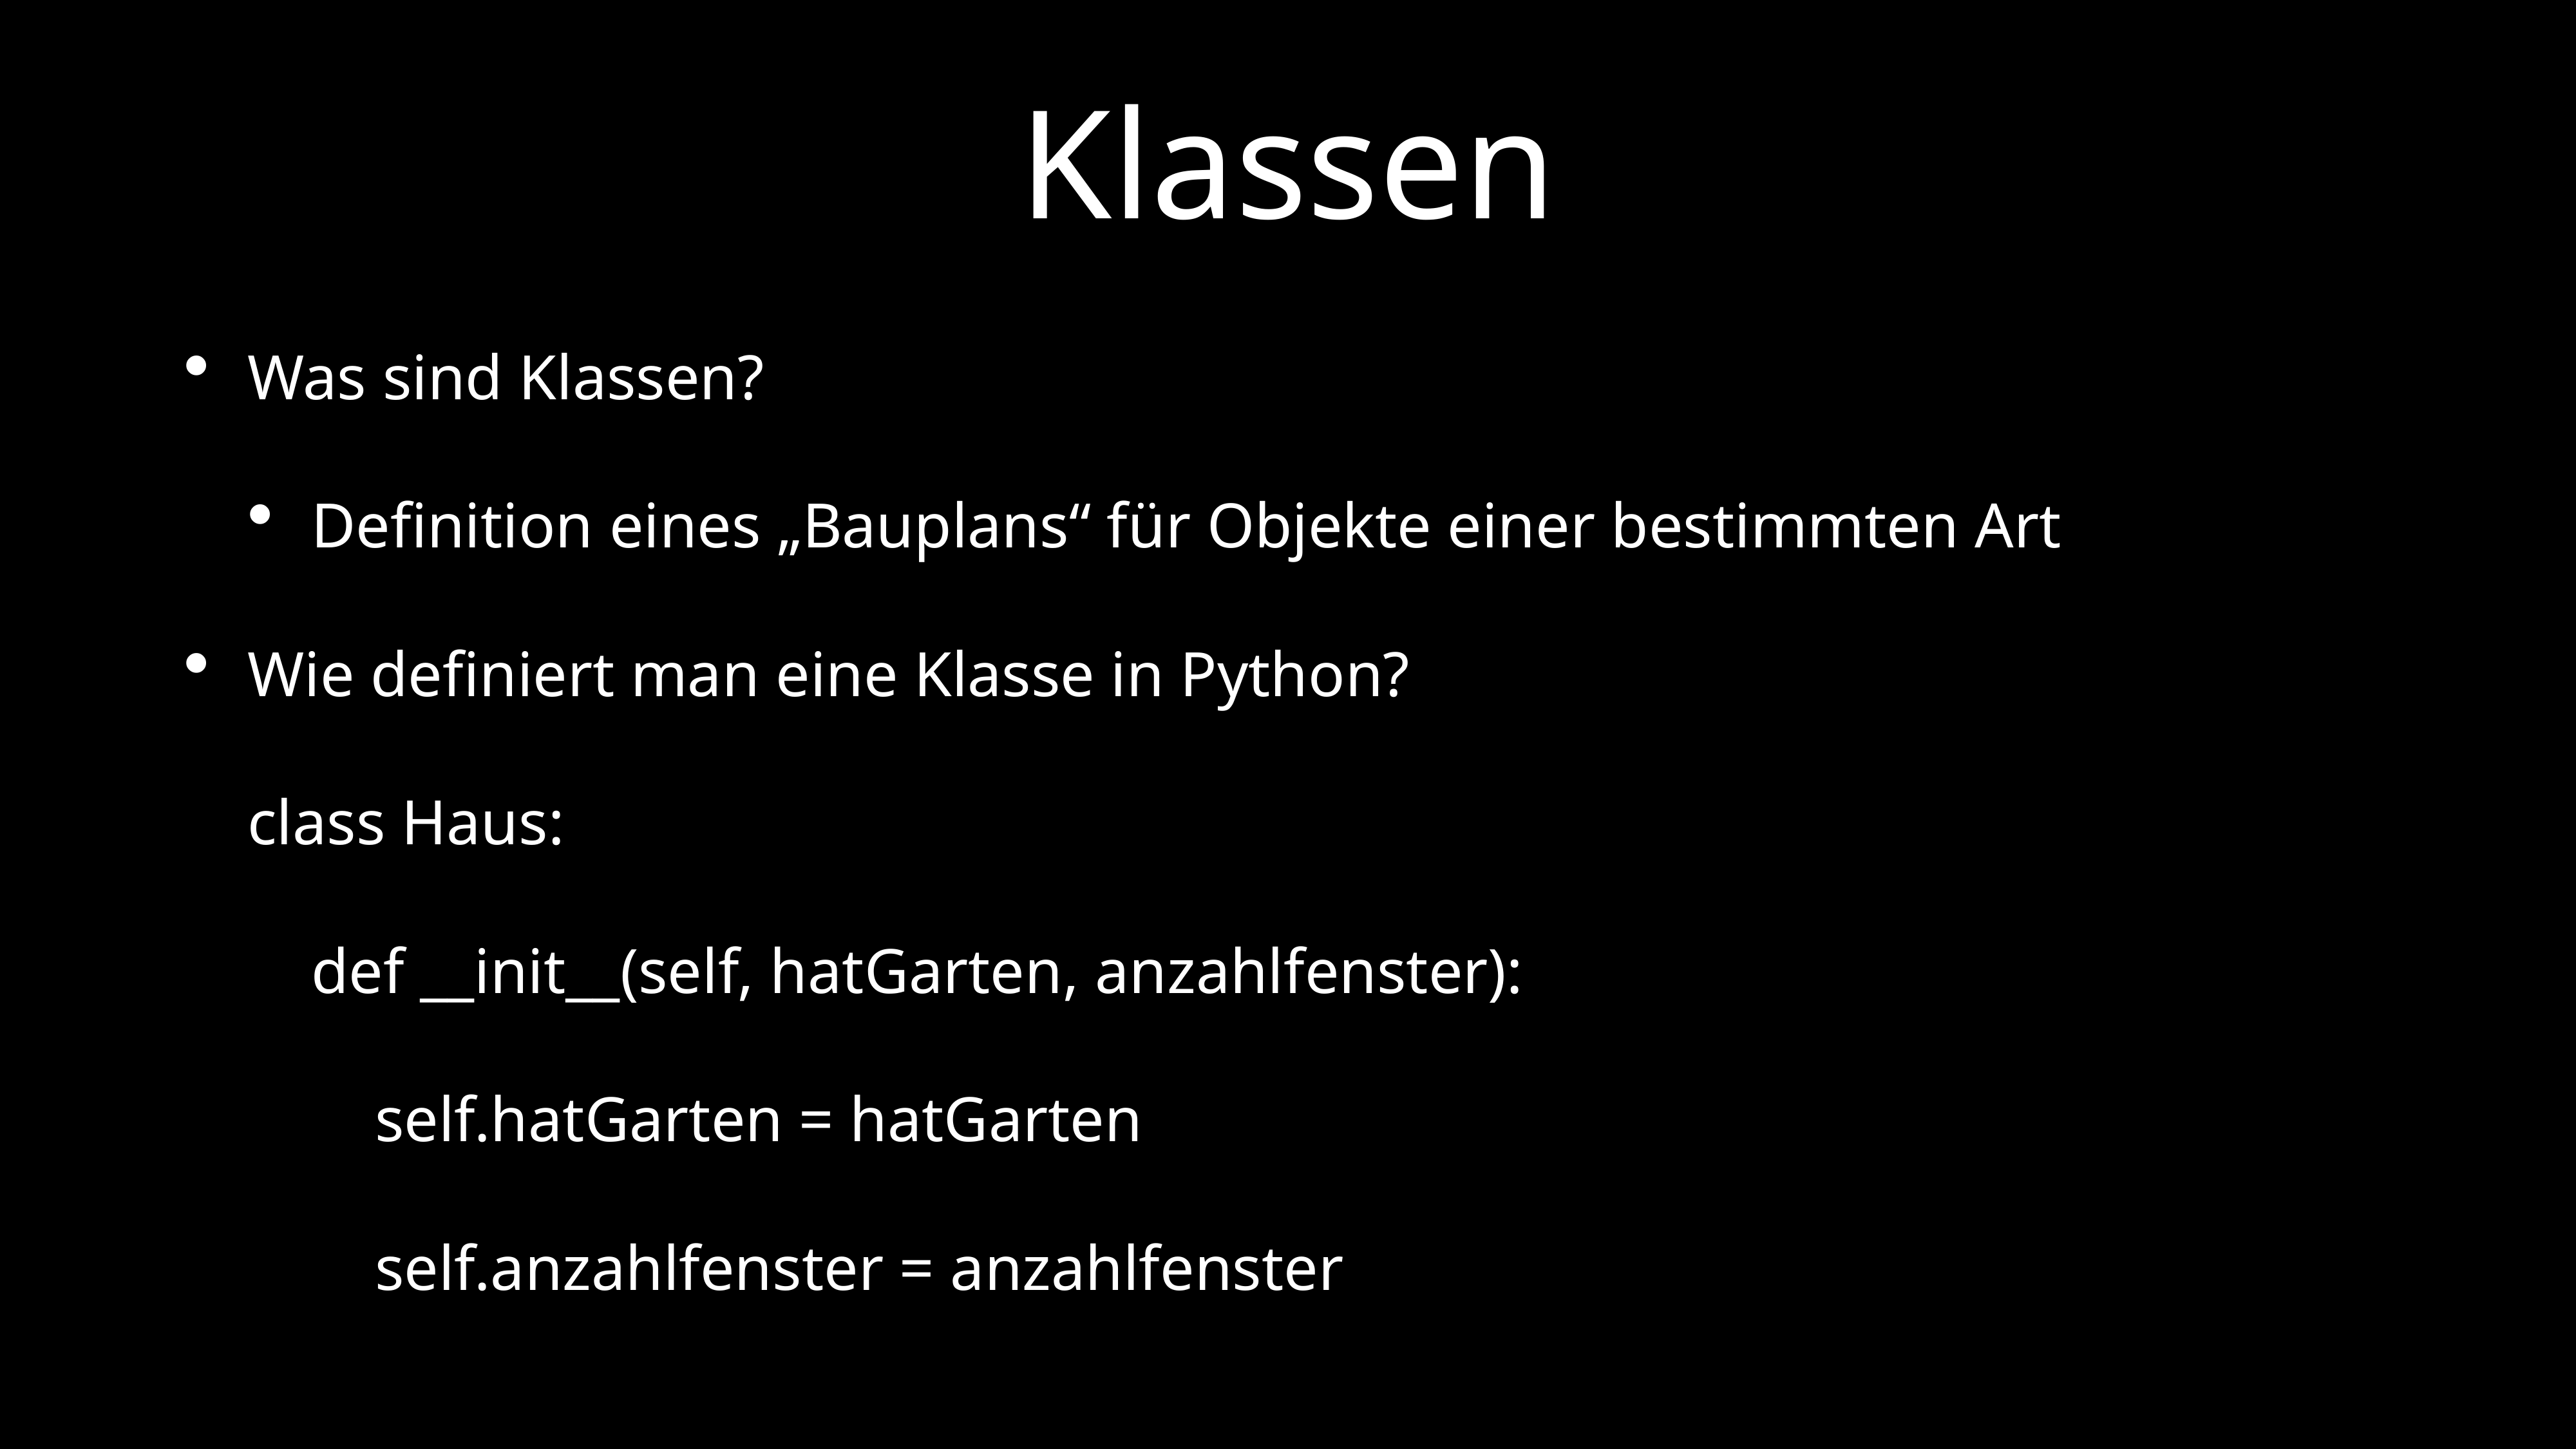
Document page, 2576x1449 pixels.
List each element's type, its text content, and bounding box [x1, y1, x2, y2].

title Klassen [178, 37, 2398, 279]
list Was sind Klassen? Definition eines „Bauplans“ für Objekte einer bestimmten Art Wie definiert man eine Klasse in Python? class Haus: def __init__(self, hatGarten, anzahlfenster): self.hatGarten = hatGarten self.anzahlfenster = anzahlfenster [178, 332, 2398, 1316]
